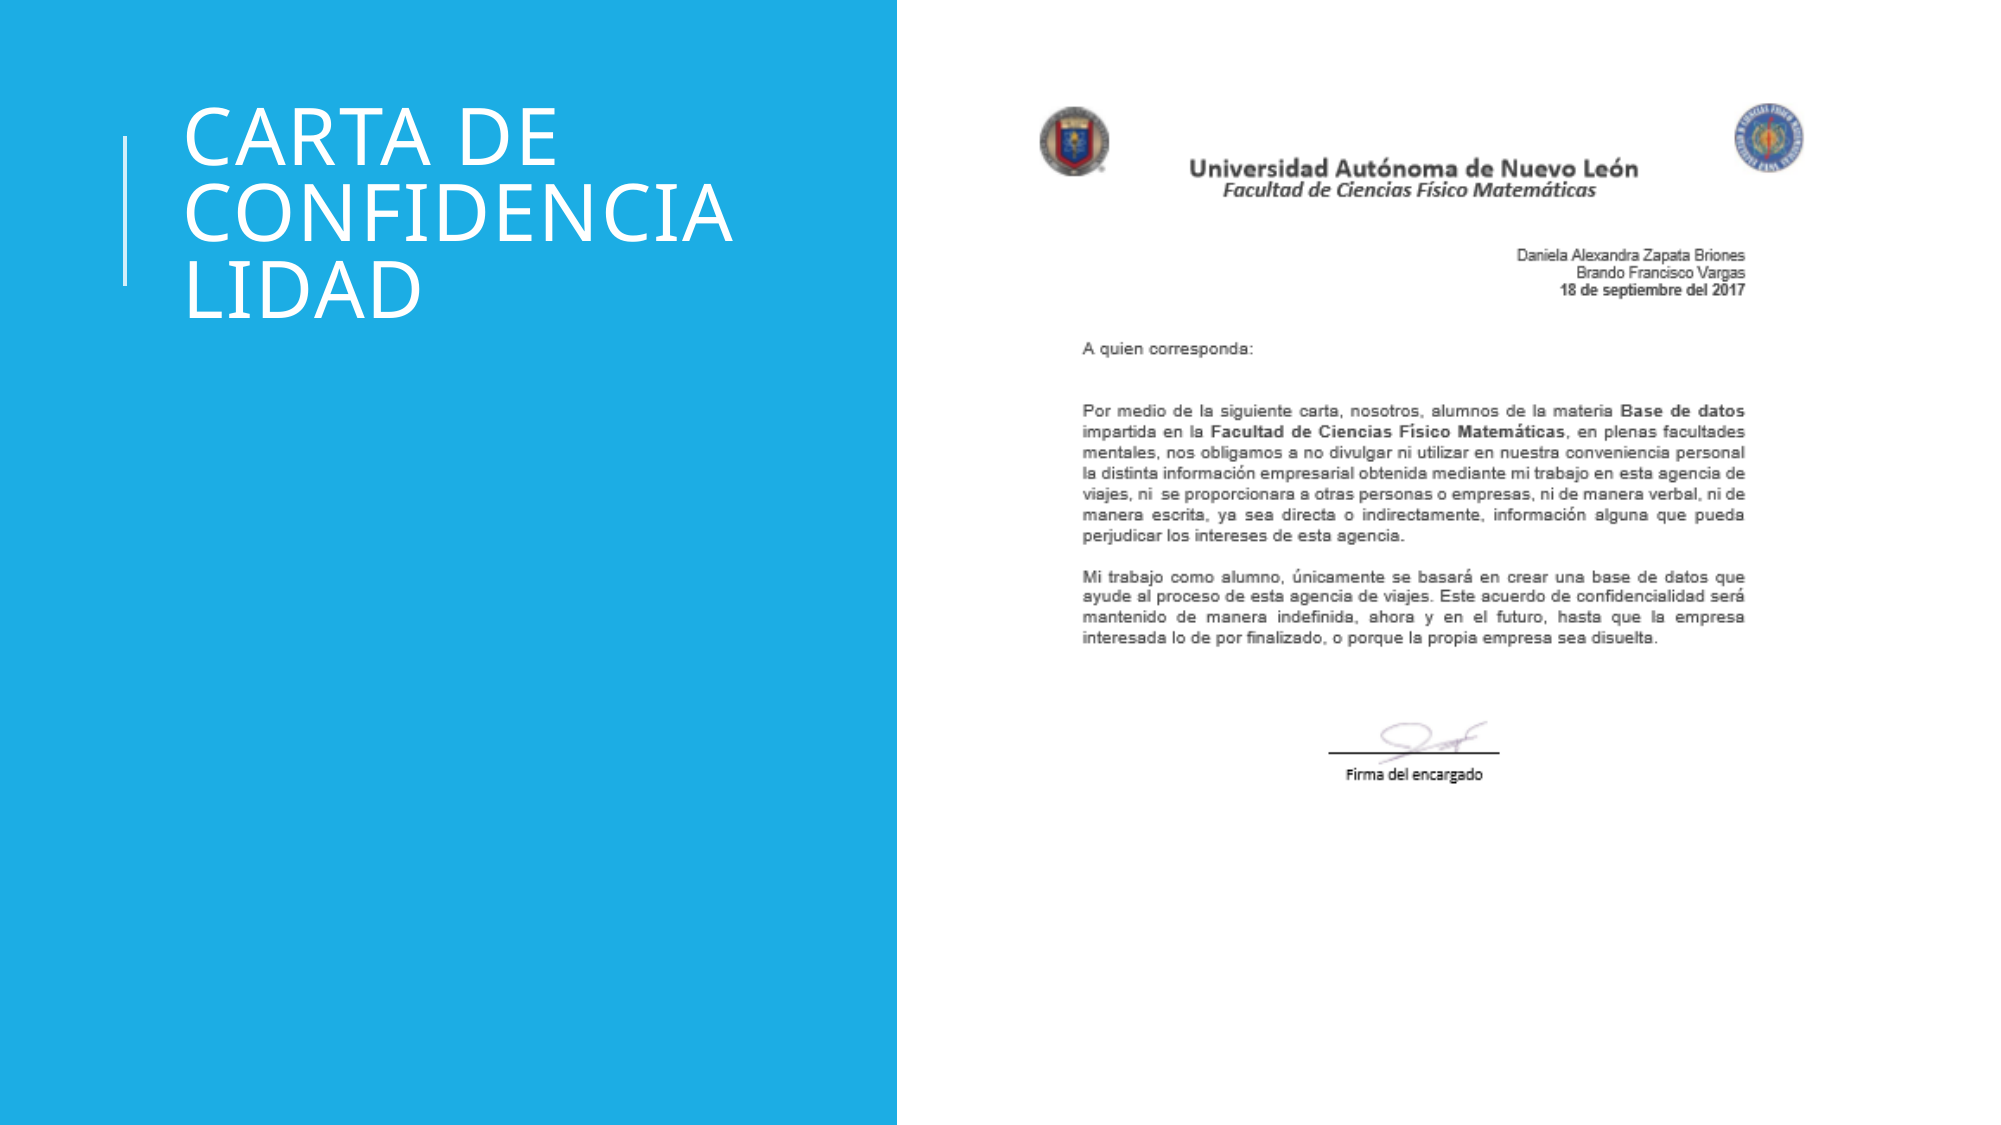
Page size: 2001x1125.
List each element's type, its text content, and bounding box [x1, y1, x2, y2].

picture [959, 0, 1870, 1117]
text_box [0, 0, 898, 1125]
title Carta de confidencialidad [168, 96, 788, 342]
